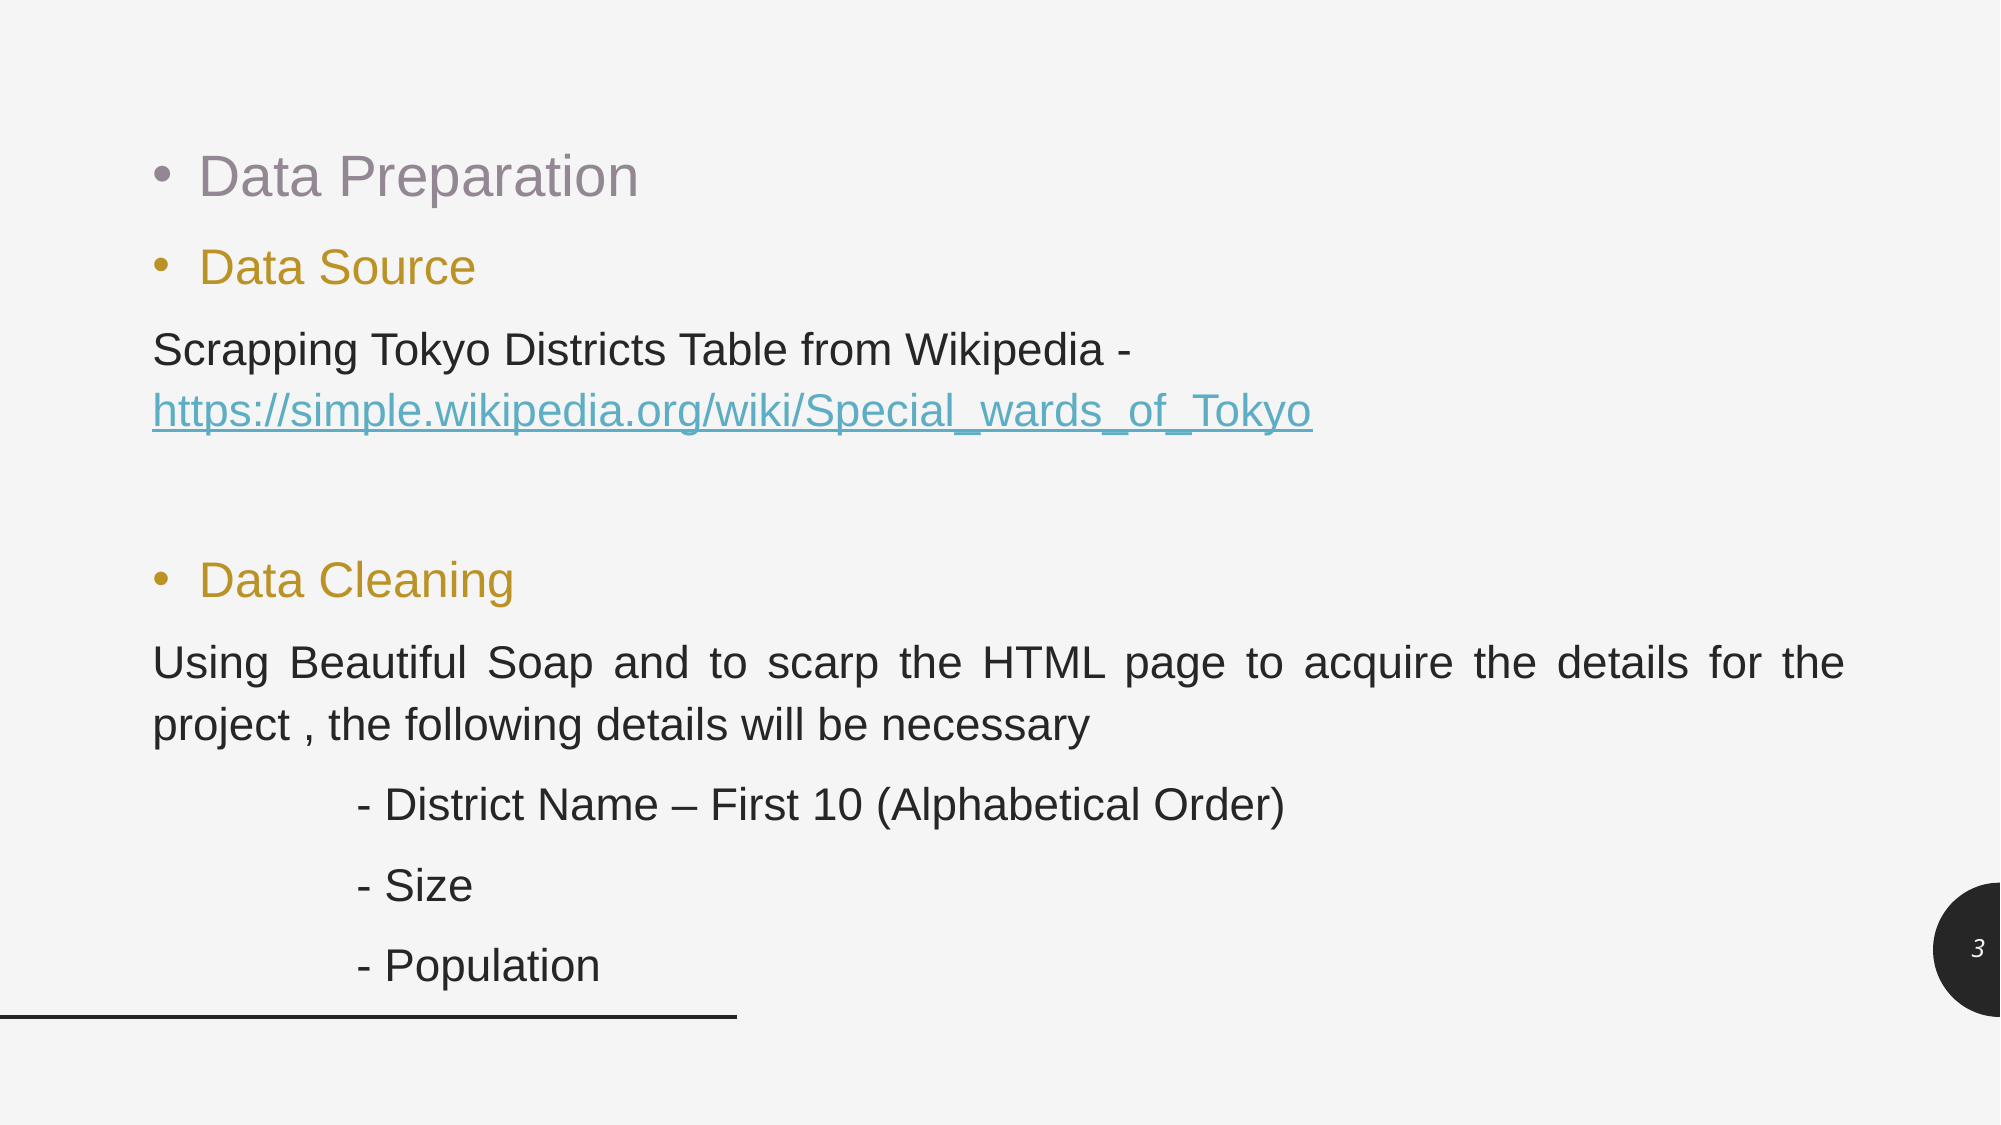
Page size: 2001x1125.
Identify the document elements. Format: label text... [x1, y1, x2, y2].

slide_number 3 [1933, 919, 2000, 980]
list Data Preparation Data Source Scrapping Tokyo Districts Table from Wikipedia - https://simple.wikipedia.org/wiki/Special_wards_of_Tokyo Data Cleaning Using Beautiful Soap and to scarp the HTML page to acquire the details for the project , the following details will be necessary - District Name – First 10 (Alphabetical Order) - Size - Population [137, 53, 1863, 1014]
